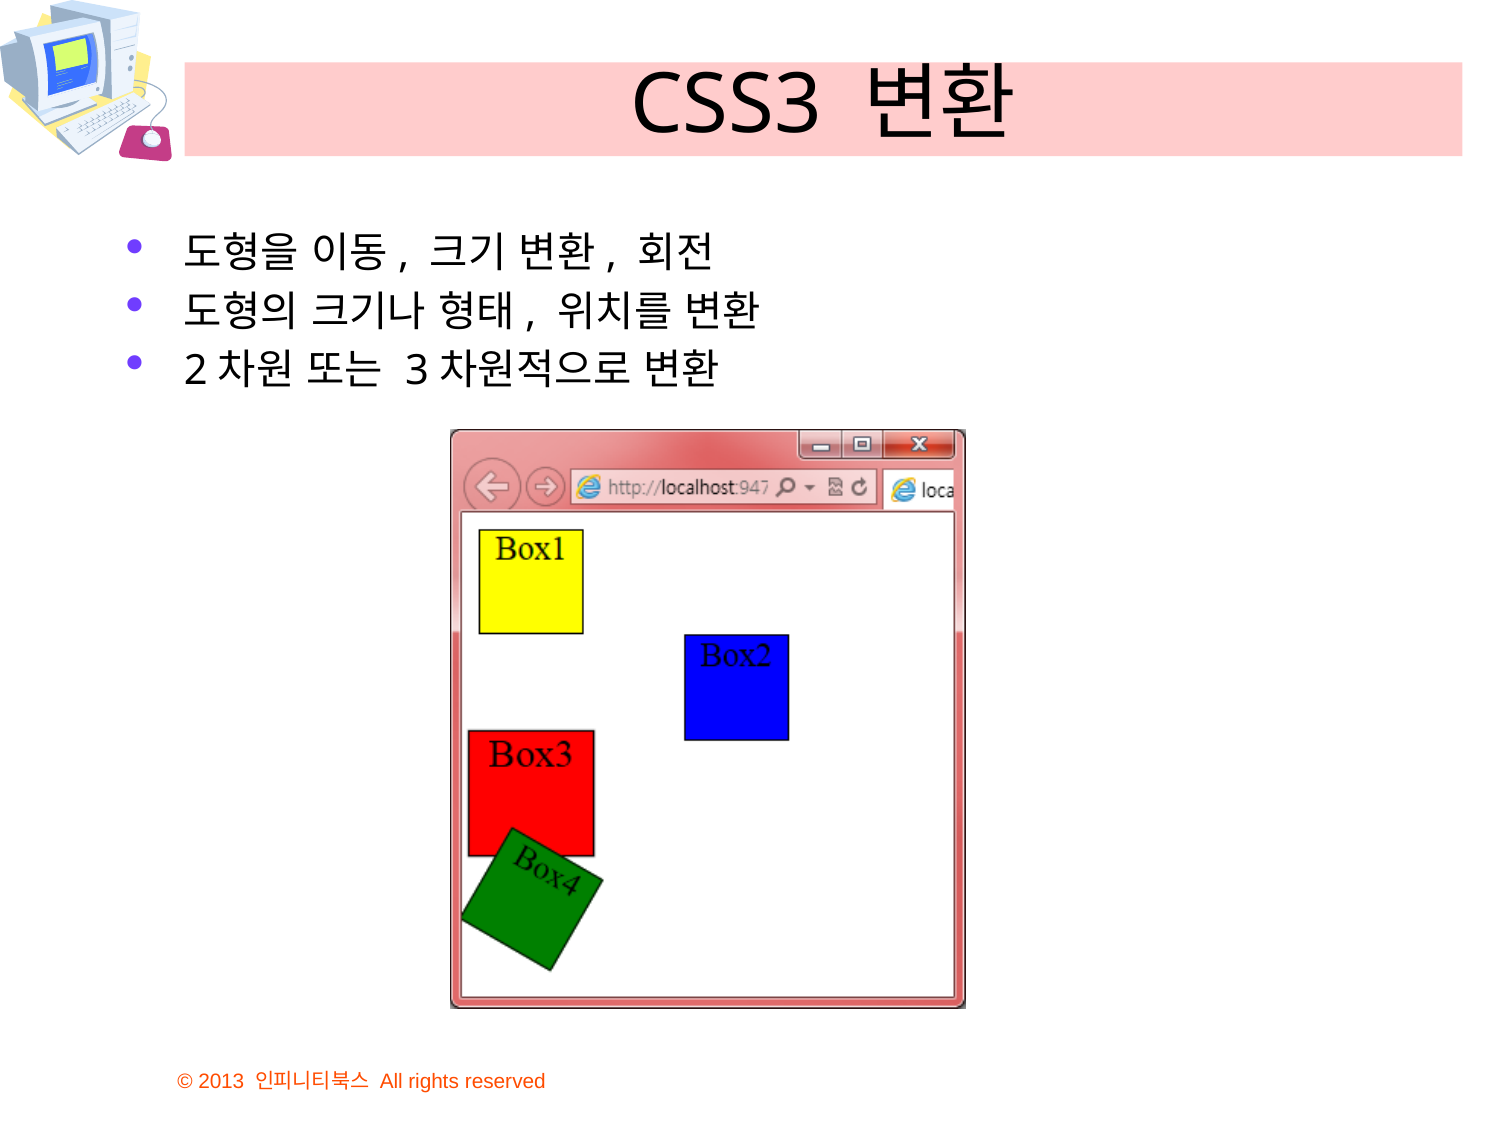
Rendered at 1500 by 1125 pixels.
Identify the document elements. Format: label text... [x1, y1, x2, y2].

list 도형을 이동, 크기 변환, 회전 도형의 크기나 형태, 위치를 변환 2차원 또는 3차원적으로 변환 [112, 218, 1460, 900]
picture [449, 429, 966, 1009]
title CSS3 변환 [184, 62, 1463, 157]
